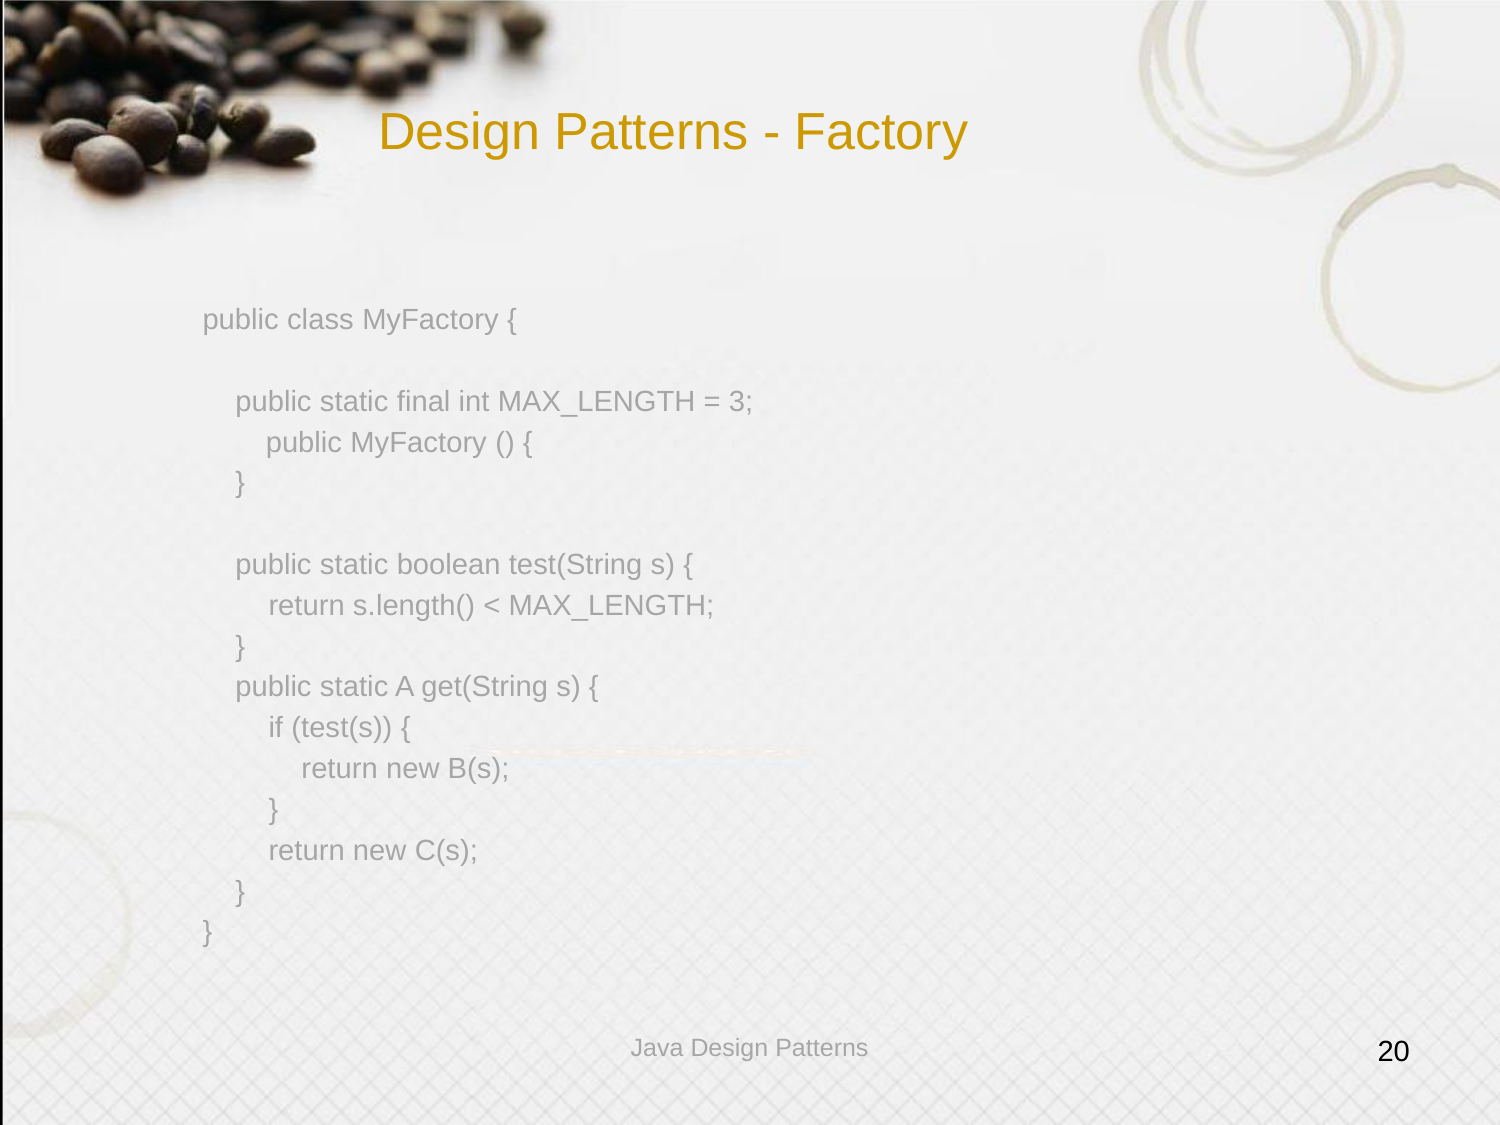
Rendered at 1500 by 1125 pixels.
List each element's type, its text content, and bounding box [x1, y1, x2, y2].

footer Java Design Patterns [512, 1024, 988, 1103]
title Design Patterns - Factory [363, 92, 1388, 165]
picture [0, 0, 1500, 1125]
slide_number 20 [1074, 1024, 1426, 1103]
list public class MyFactory { public static final int MAX_LENGTH = 3; public MyFactory () { } public static boolean test(String s) { return s.length() < MAX_LENGTH; } public static A get(String s) { if (test(s)) { return new B(s); } return new C(s); } } [112, 292, 1388, 1001]
